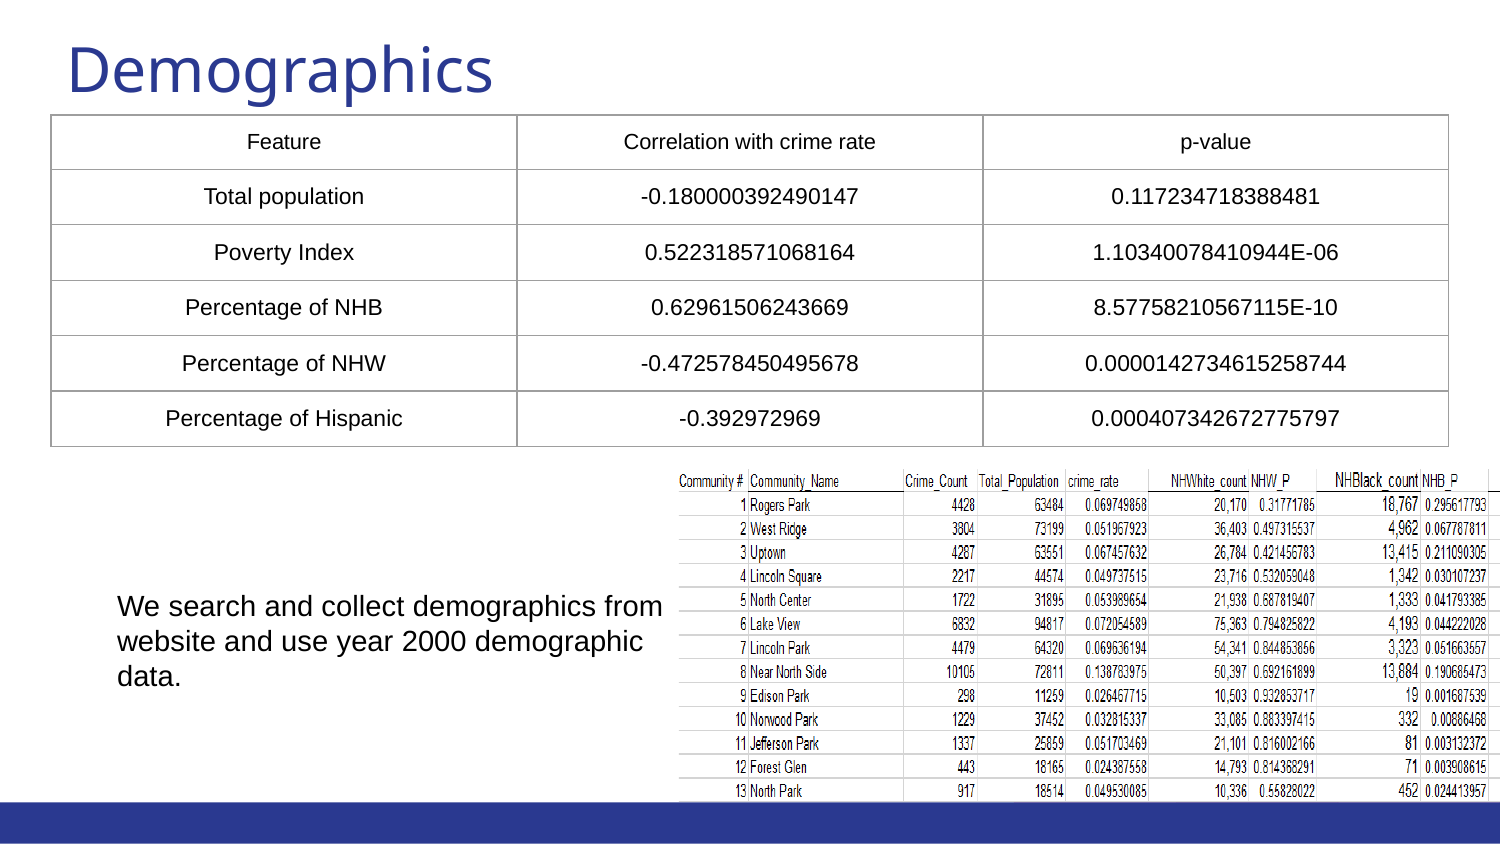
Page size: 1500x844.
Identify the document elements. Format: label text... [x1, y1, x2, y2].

table_cell -0.180000392490147 [518, 170, 982, 224]
title Demographics [51, 15, 1449, 114]
table_header Correlation with crime rate [518, 116, 982, 169]
table_header Feature [52, 116, 516, 169]
table_header p-value [984, 116, 1448, 169]
table_cell 8.57758210567115E-10 [984, 281, 1448, 335]
table_cell Percentage of NHW [52, 336, 516, 390]
table_cell 0.62961506243669 [518, 281, 982, 335]
picture [678, 469, 1500, 802]
table_cell 0.0000142734615258744 [984, 336, 1448, 390]
table_cell 1.10340078410944E-06 [984, 225, 1448, 280]
table_cell 0.522318571068164 [518, 225, 982, 280]
table_cell -0.392972969 [518, 392, 982, 446]
table_cell Percentage of NHB [52, 281, 516, 335]
table_cell -0.472578450495678 [518, 336, 982, 390]
table_cell Poverty Index [52, 225, 516, 280]
table_cell 0.117234718388481 [984, 170, 1448, 224]
table_cell Percentage of Hispanic [52, 392, 516, 446]
table_cell Total population [52, 170, 516, 224]
table_cell 0.000407342672775797 [984, 392, 1448, 446]
text_box We search and collect demographics from website and use year 2000 demographic data. [102, 580, 673, 700]
